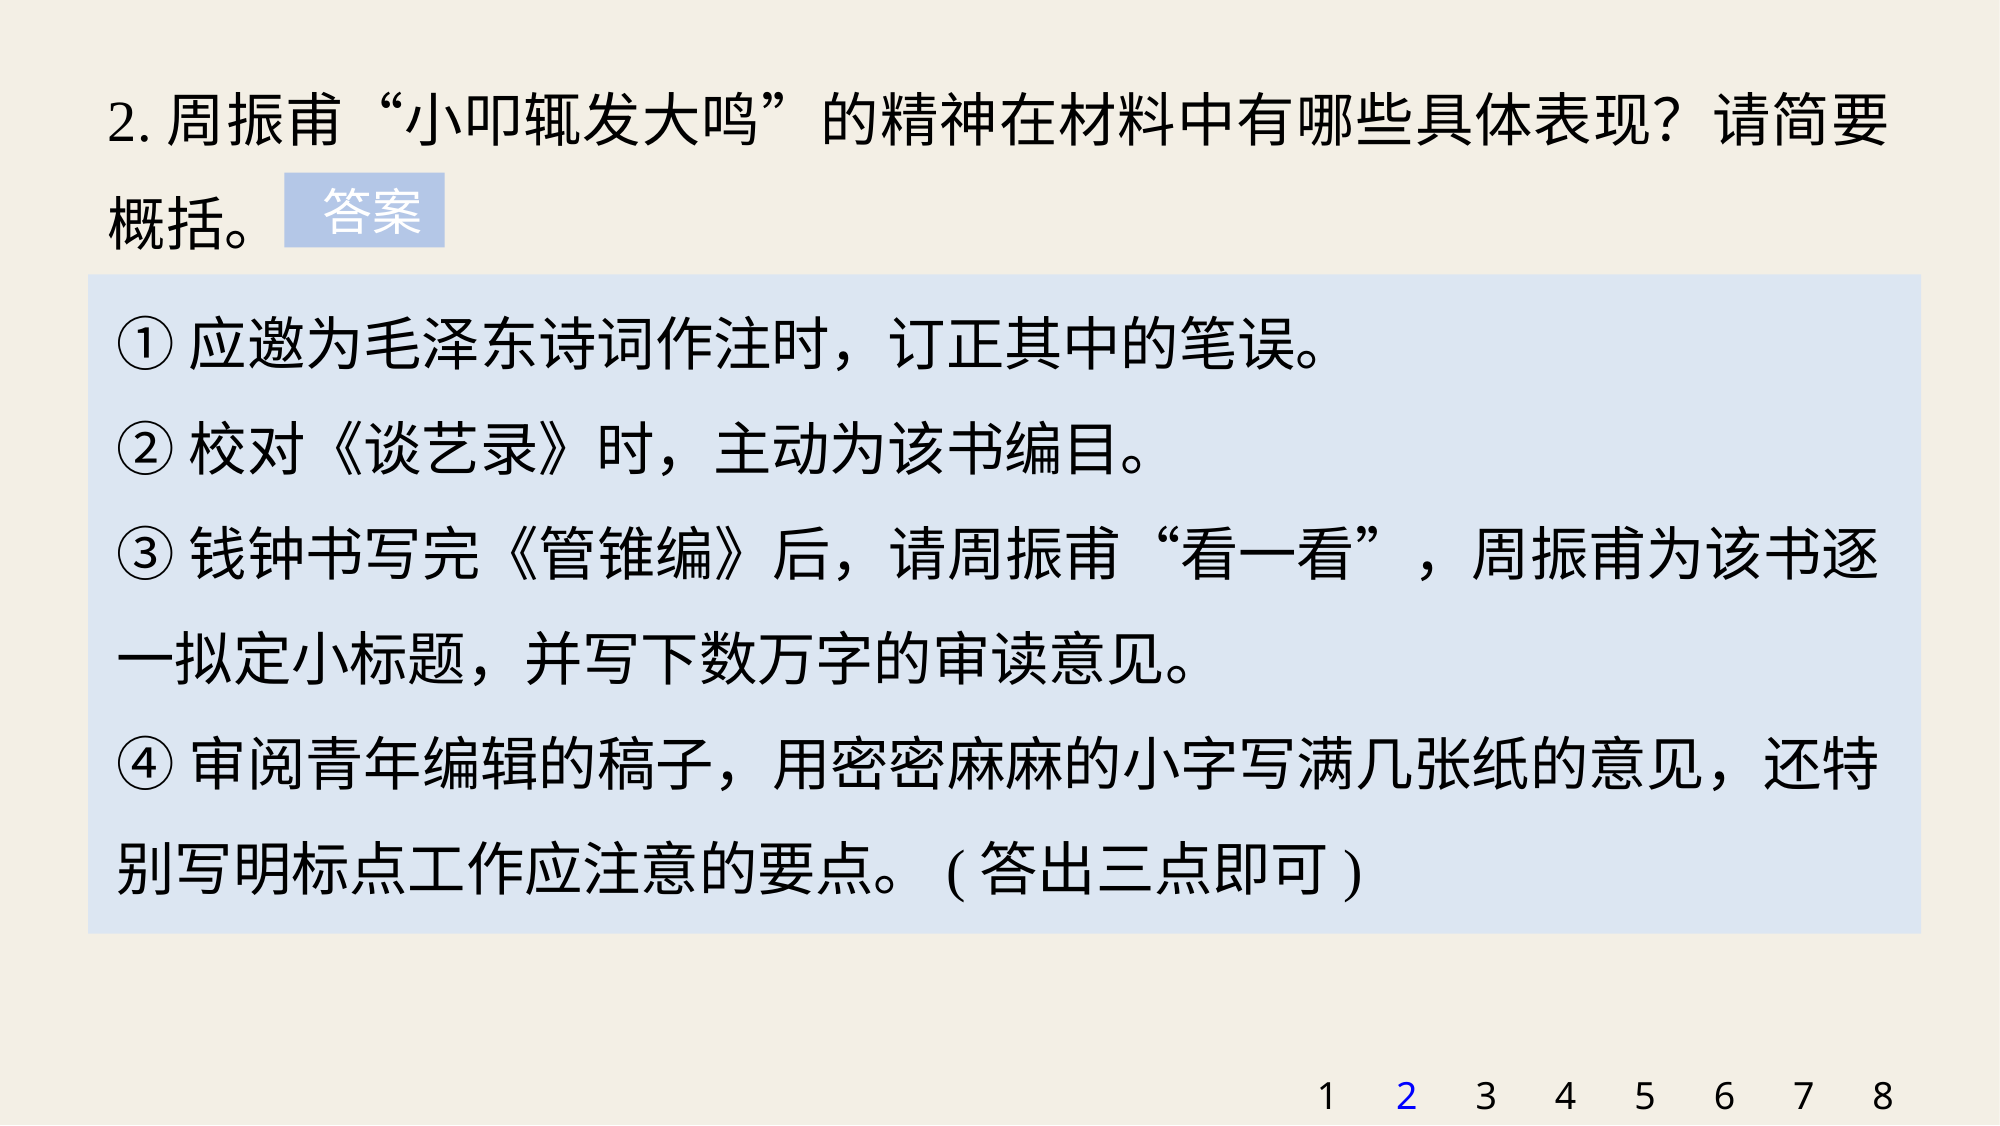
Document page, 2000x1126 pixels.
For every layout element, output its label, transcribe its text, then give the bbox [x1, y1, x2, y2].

text_box 3 [1453, 1046, 1519, 1126]
text_box 6 [1691, 1046, 1757, 1126]
text_box 7 [1771, 1046, 1837, 1126]
text_box 8 [1850, 1046, 1916, 1126]
text_box 2.周振甫“小叩辄发大鸣”的精神在材料中有哪些具体表现？请简要概括。 [87, 37, 1910, 268]
text_box [88, 274, 1922, 934]
text_box 2 [1374, 1046, 1440, 1126]
text_box ①应邀为毛泽东诗词作注时，订正其中的笔误。 ②校对《谈艺录》时，主动为该书编目。 ③钱钟书写完《管锥编》后，请周振甫“看一看”，周振甫为该书逐一拟定小标题，并写下数万字的审读意见。 ④审阅青年编辑的稿子，用密密麻麻的小字写满几张纸的意见，还特别写明标点工作应注意的要点。(答出三点即可) [96, 262, 1900, 912]
text_box 1 [1295, 1046, 1361, 1126]
text_box 答案 [284, 172, 445, 248]
text_box 4 [1533, 1046, 1599, 1126]
text_box 5 [1612, 1046, 1678, 1126]
